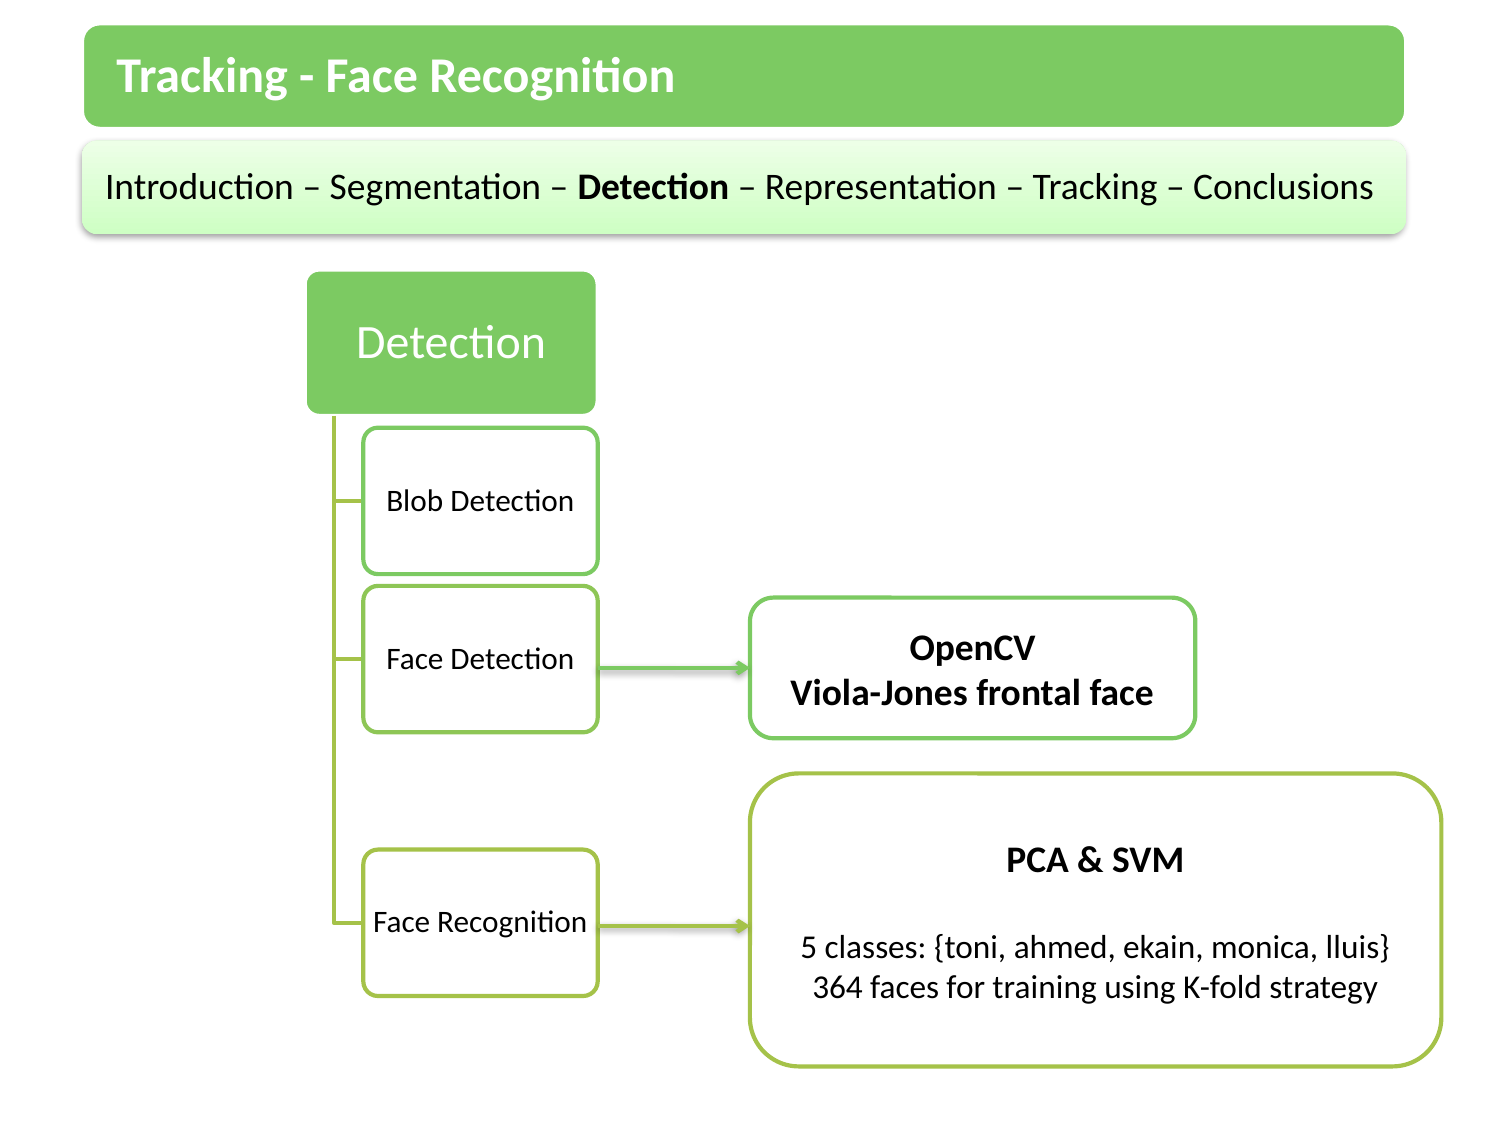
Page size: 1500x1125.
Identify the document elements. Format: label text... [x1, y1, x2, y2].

text_box PCA & SVM 5 classes: {toni, ahmed, ekain, monica, lluis} 364 faces for training using K-fold strategy [747, 771, 1444, 1069]
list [304, 234, 598, 997]
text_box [81, 23, 1407, 130]
text_box OpenCV Viola-Jones frontal face [747, 595, 1198, 741]
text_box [81, 140, 1407, 235]
